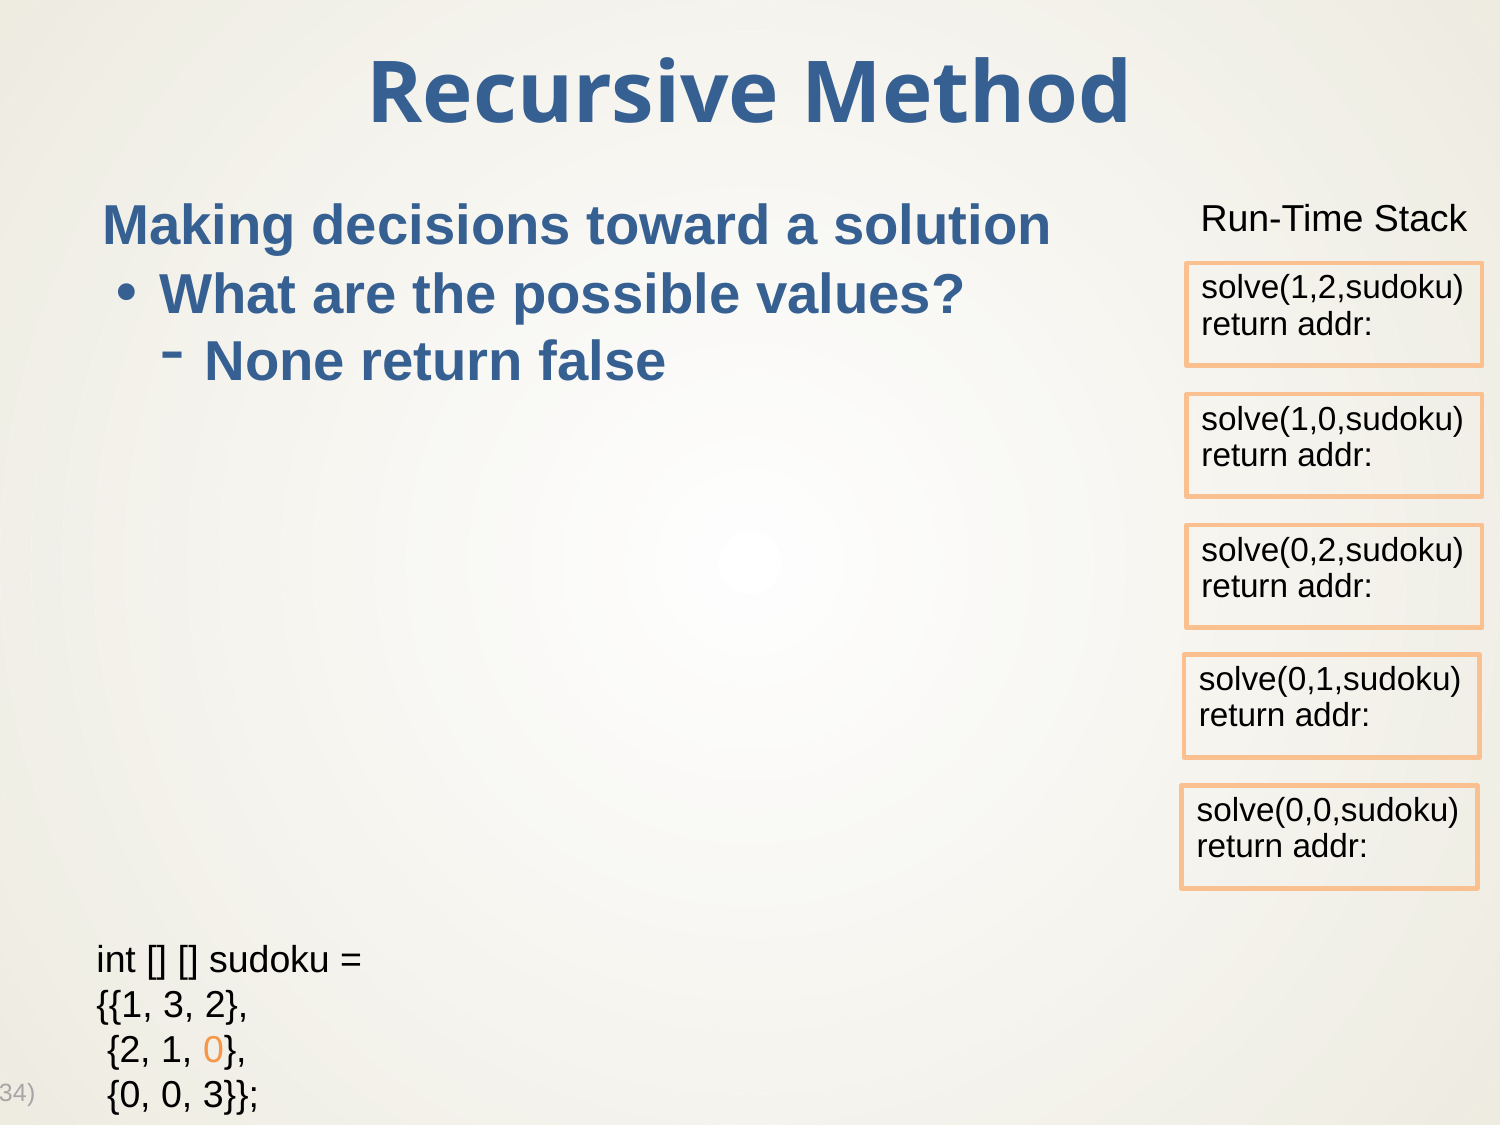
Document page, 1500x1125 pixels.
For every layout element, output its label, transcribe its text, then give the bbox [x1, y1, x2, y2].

text_box solve(0,0,sudoku) return addr: [1181, 785, 1478, 889]
title Recursive Method [0, 24, 1500, 166]
text_box solve(1,2,sudoku) return addr: [1186, 262, 1483, 366]
text_box Run-Time Stack [1185, 186, 1483, 246]
text_box solve(0,1,sudoku) return addr: [1184, 654, 1480, 758]
text_box int [] [] sudoku = {{1, 3, 2}, {2, 1, 0}, {0, 0, 3}}; [81, 928, 388, 1123]
text_box solve(0,2,sudoku) return addr: [1186, 525, 1482, 628]
list Making decisions toward a solution What are the possible values? None return false [56, 187, 1444, 1036]
text_box solve(1,0,sudoku) return addr: [1186, 393, 1483, 497]
